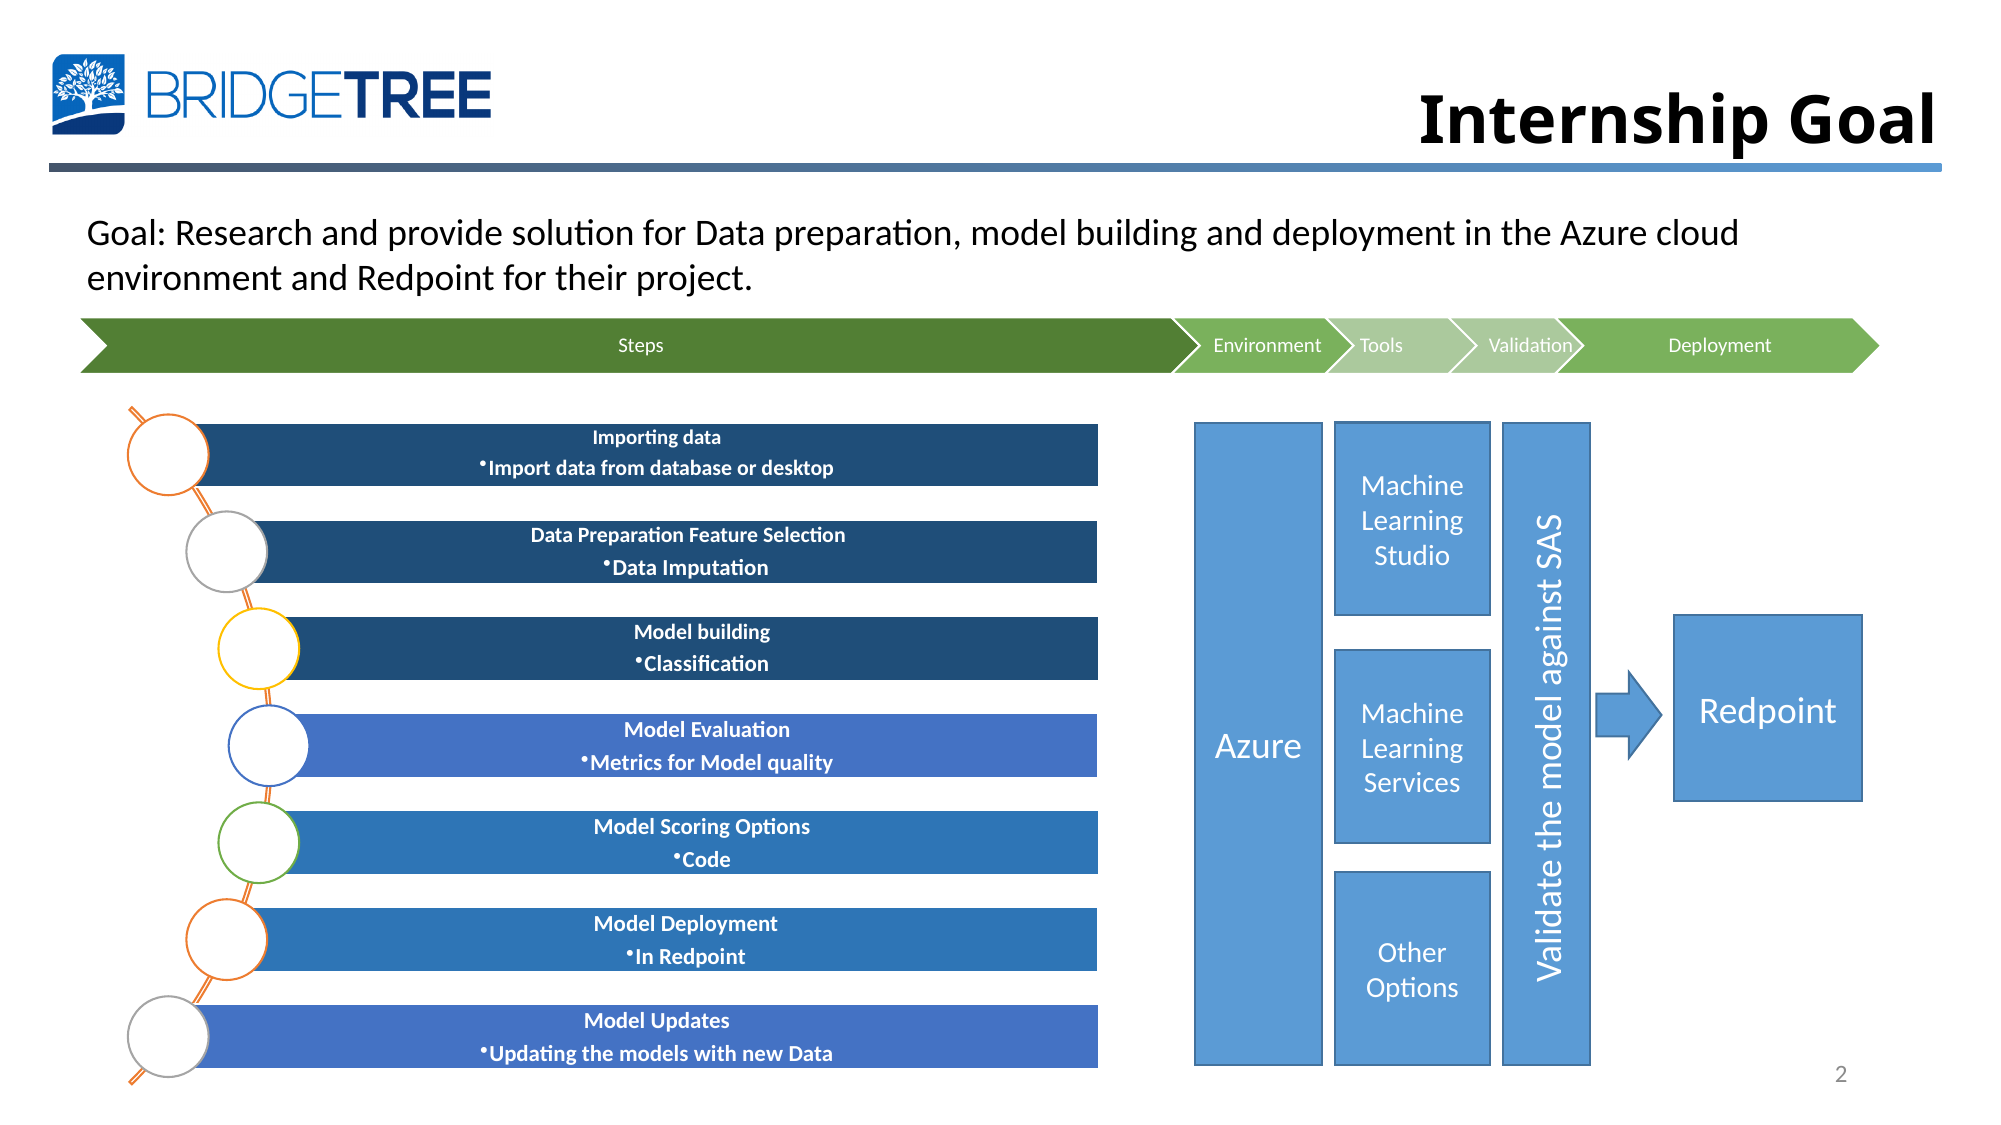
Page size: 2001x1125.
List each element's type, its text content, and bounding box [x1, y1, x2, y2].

slide_number 2 [1412, 1042, 1863, 1103]
text_box Internship Goal [137, 41, 1953, 166]
text_box Goal: Research and provide solution for Data preparation, model building and deployment in the Azure cloud environment and Redpoint for their project. [72, 200, 1888, 305]
text_box Machine Learning Studio [1334, 421, 1491, 616]
text_box Other Options [1334, 871, 1491, 1066]
text_box [1595, 669, 1663, 761]
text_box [77, 317, 1883, 374]
text_box Validate the model against SAS [1502, 422, 1591, 1066]
text_box Machine Learning Services [1334, 649, 1491, 844]
text_box Azure [1194, 422, 1323, 1066]
picture [49, 53, 137, 137]
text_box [118, 390, 1109, 1102]
text_box Redpoint [1673, 614, 1863, 802]
